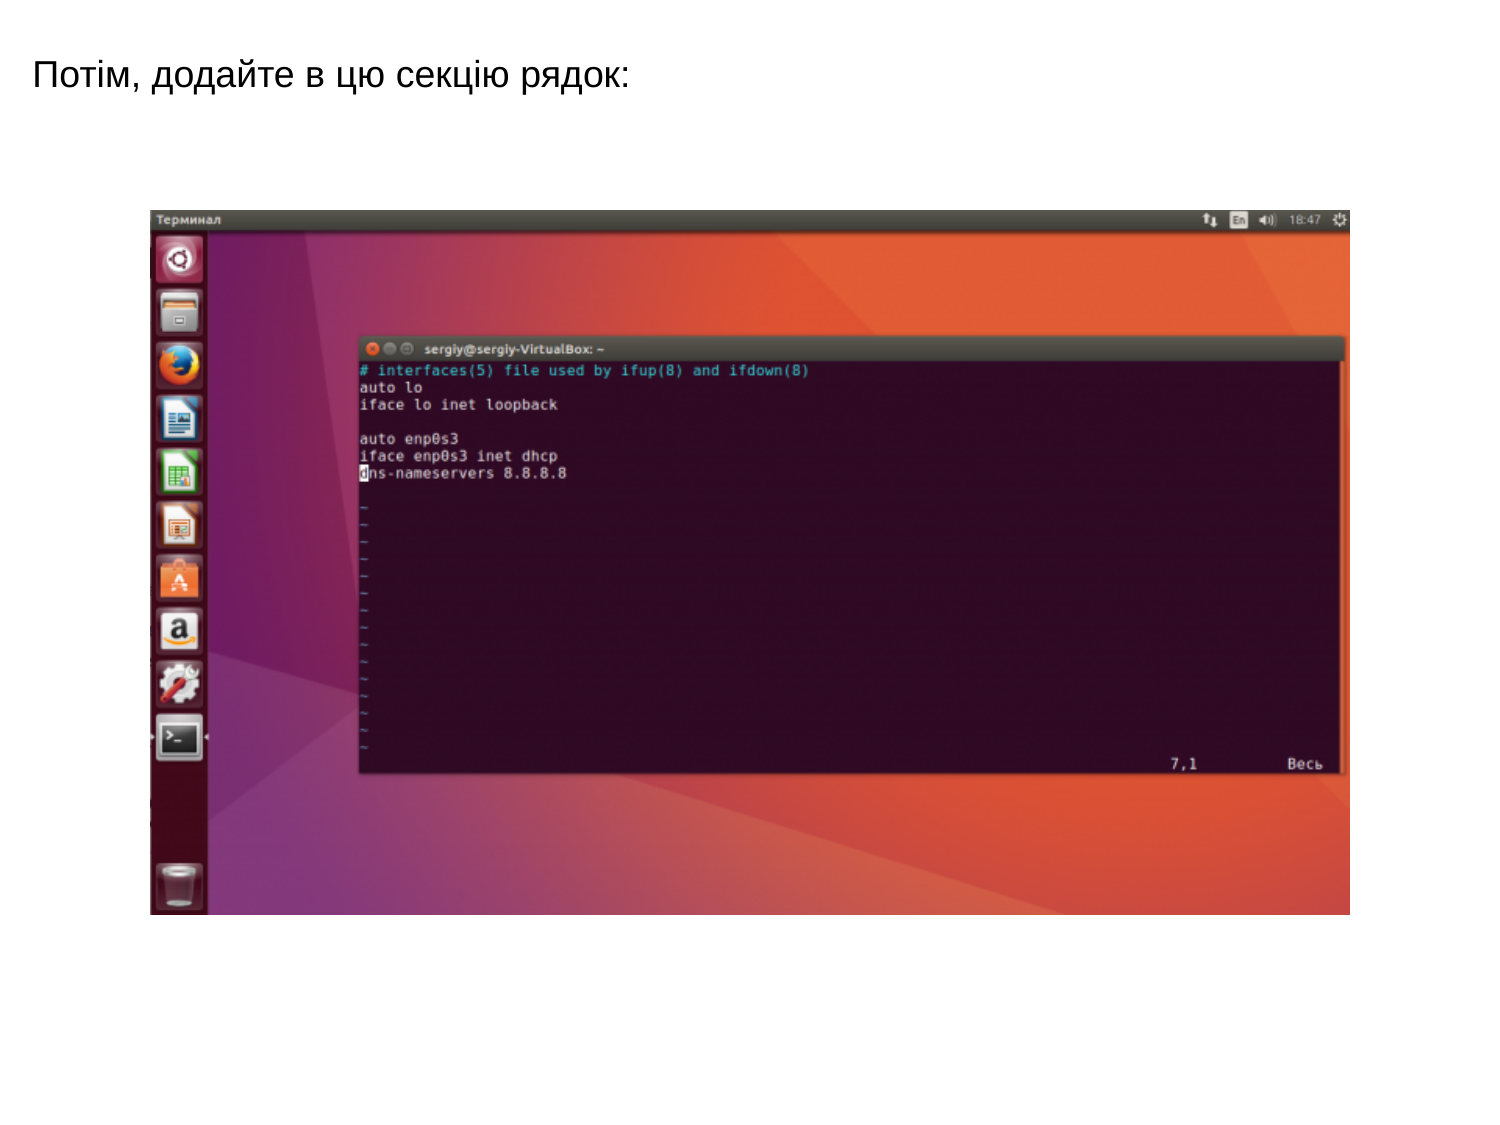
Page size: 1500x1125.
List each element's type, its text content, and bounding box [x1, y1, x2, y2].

text_box Потім, додайте в цю секцію рядок: [17, 42, 1447, 103]
picture [149, 210, 1351, 915]
